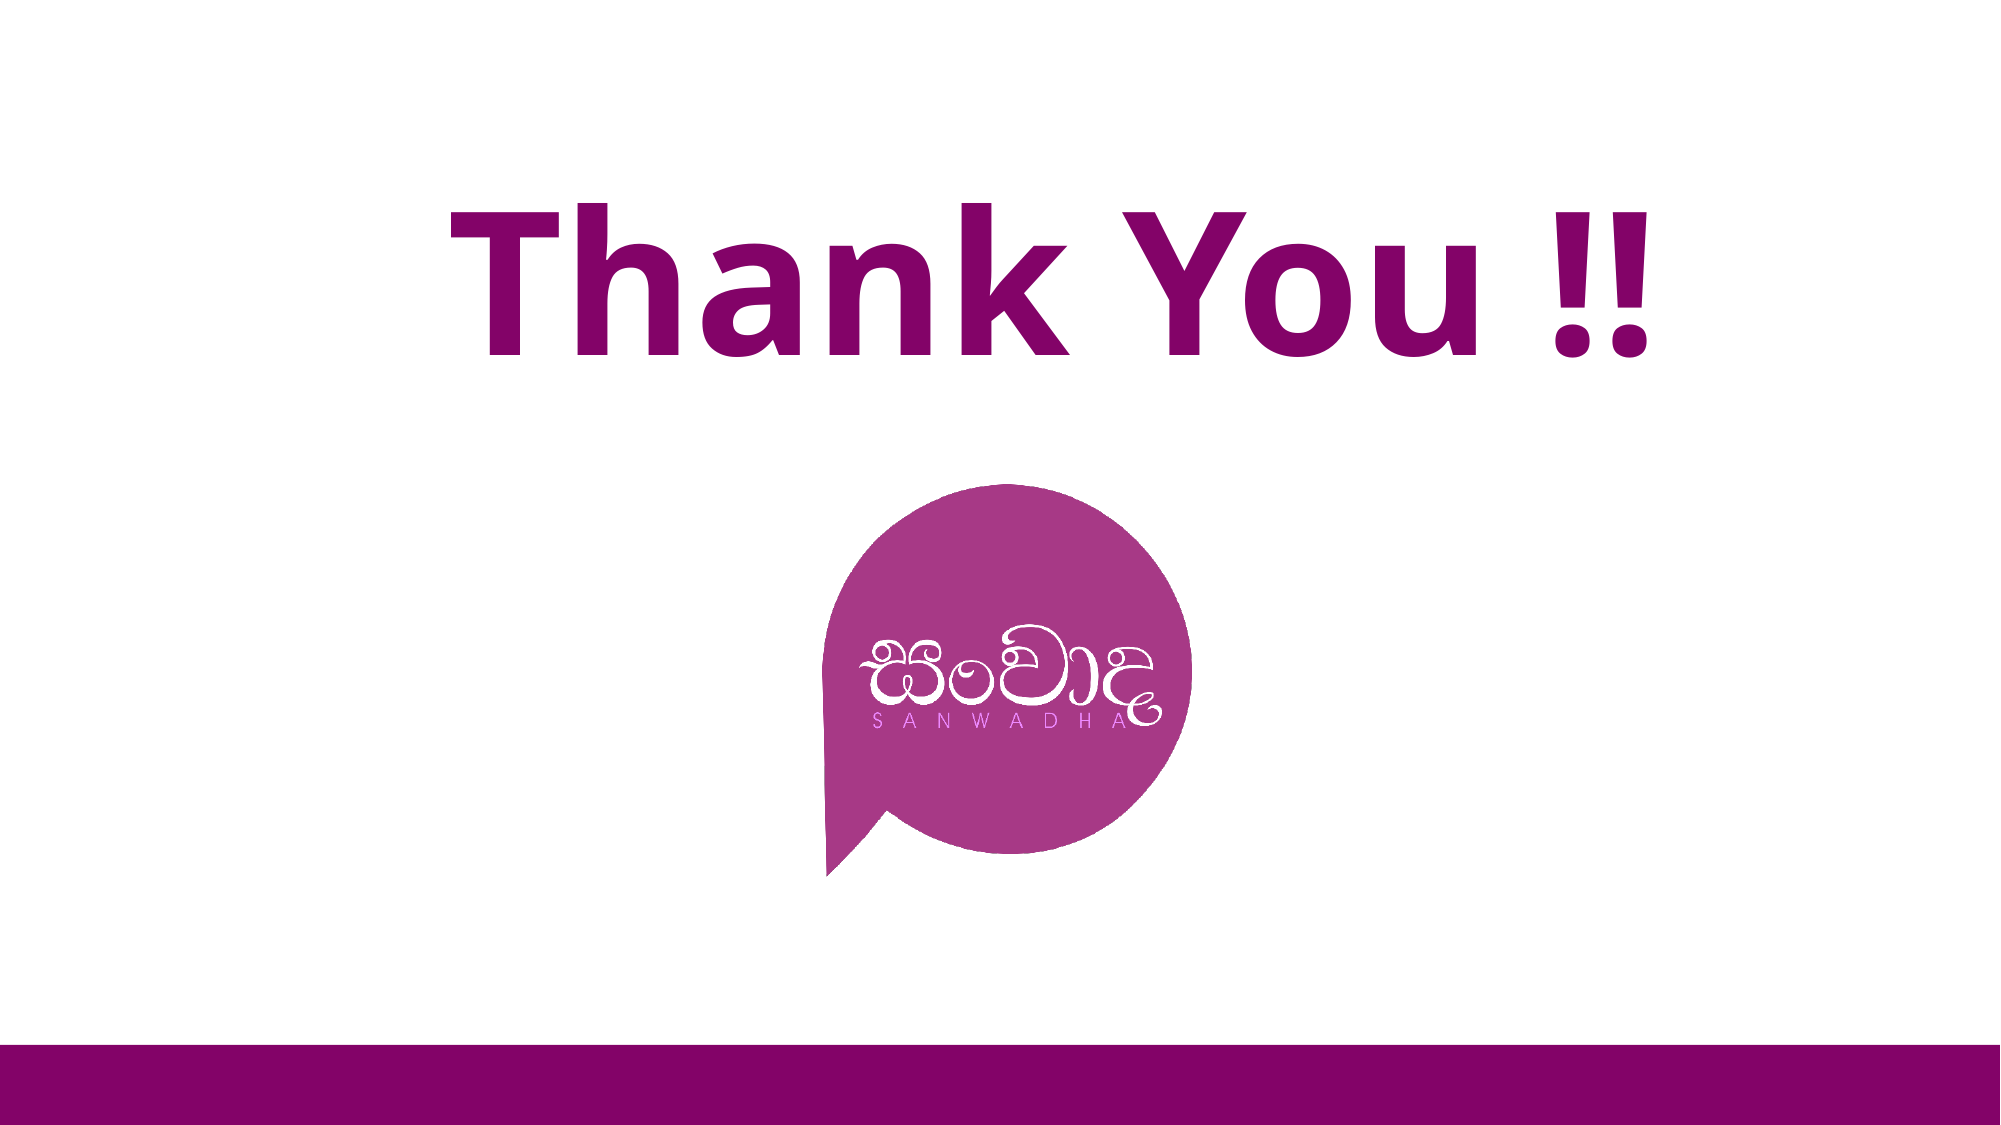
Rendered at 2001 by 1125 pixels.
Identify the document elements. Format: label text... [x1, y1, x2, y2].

text_box Thank You !! [385, 170, 1722, 412]
text_box [0, 1044, 2000, 1125]
picture [822, 484, 1193, 877]
